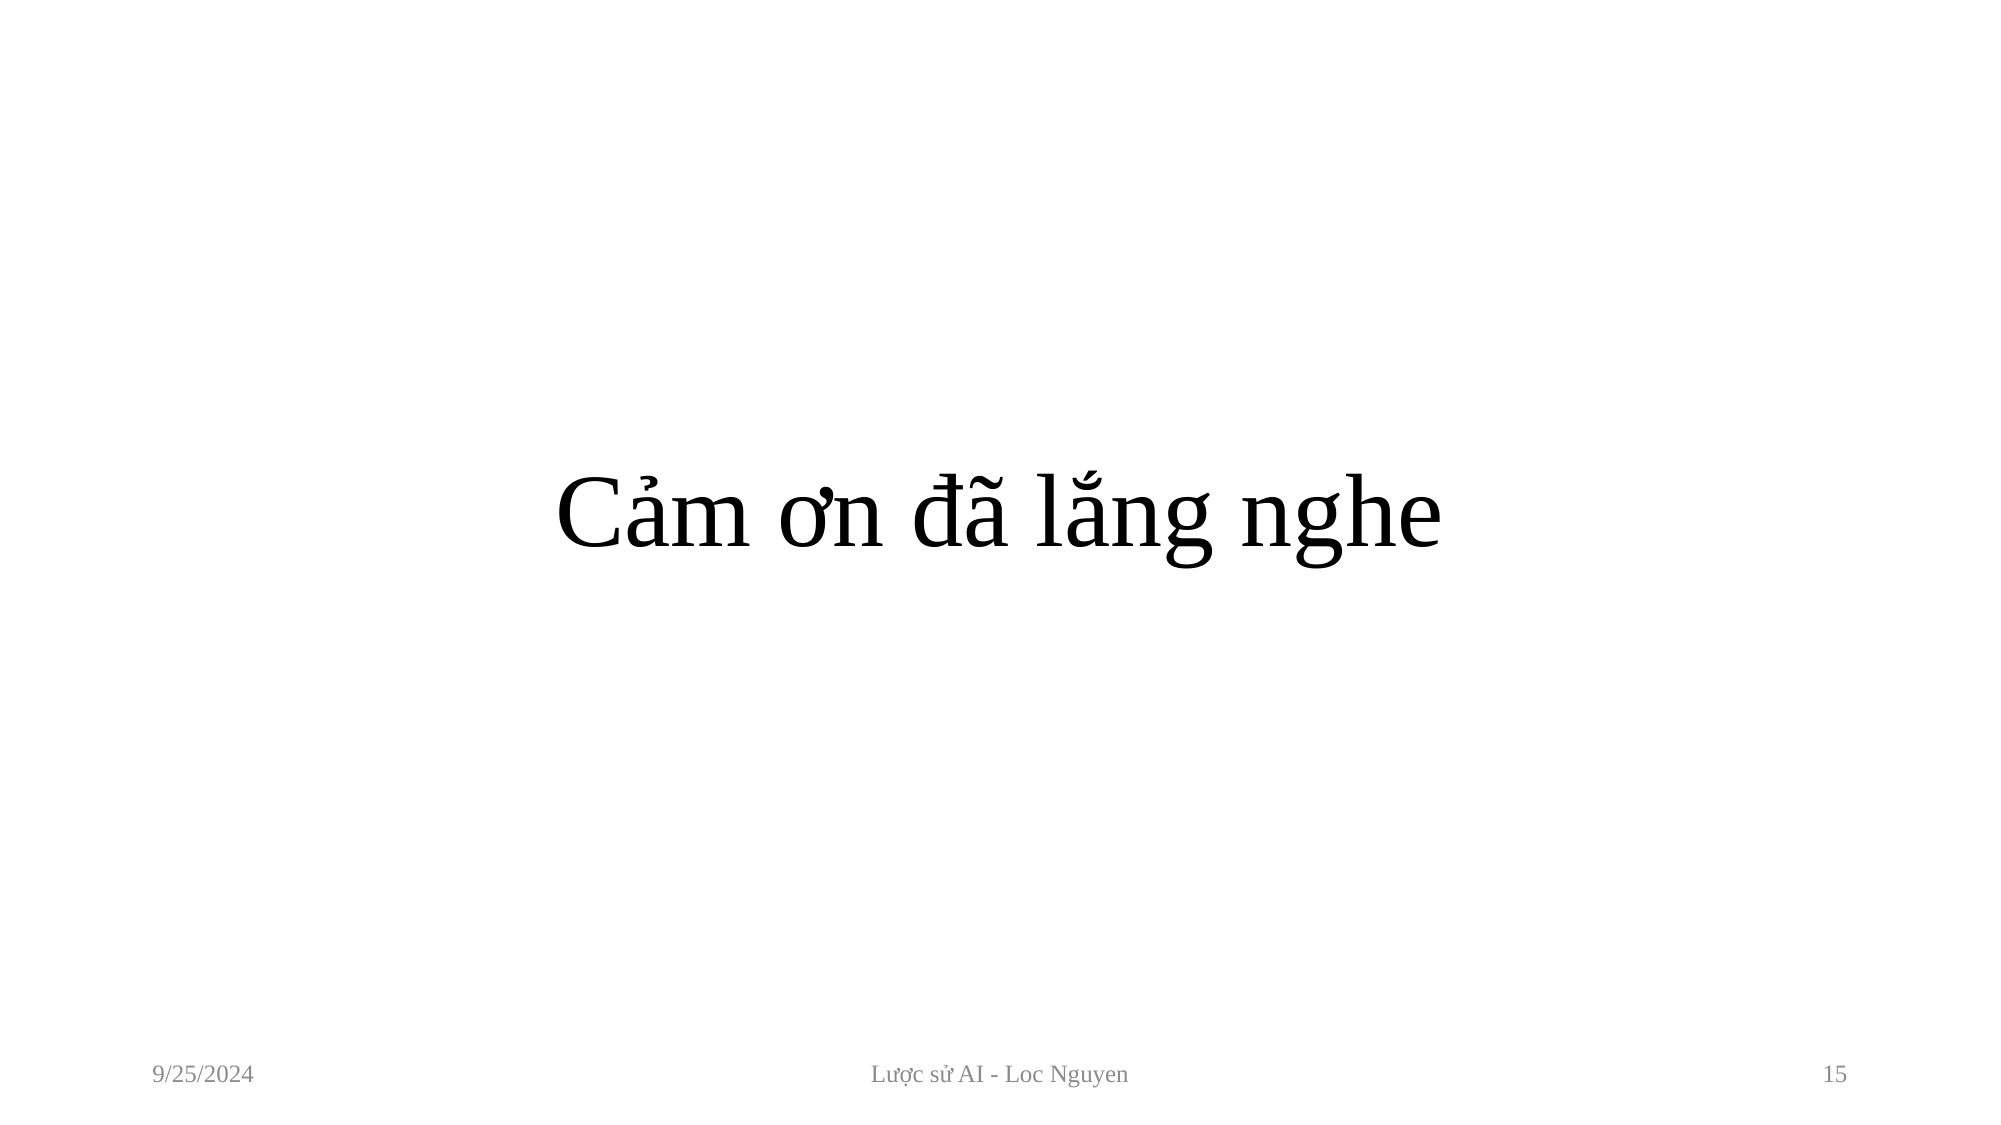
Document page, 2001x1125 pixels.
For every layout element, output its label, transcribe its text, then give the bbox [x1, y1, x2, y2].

footer Lược sử AI - Loc Nguyen [662, 1042, 1338, 1103]
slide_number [137, 1042, 588, 1103]
slide_number 15 [1412, 1042, 1863, 1103]
title Cảm ơn đã lắng nghe [137, 450, 1863, 560]
